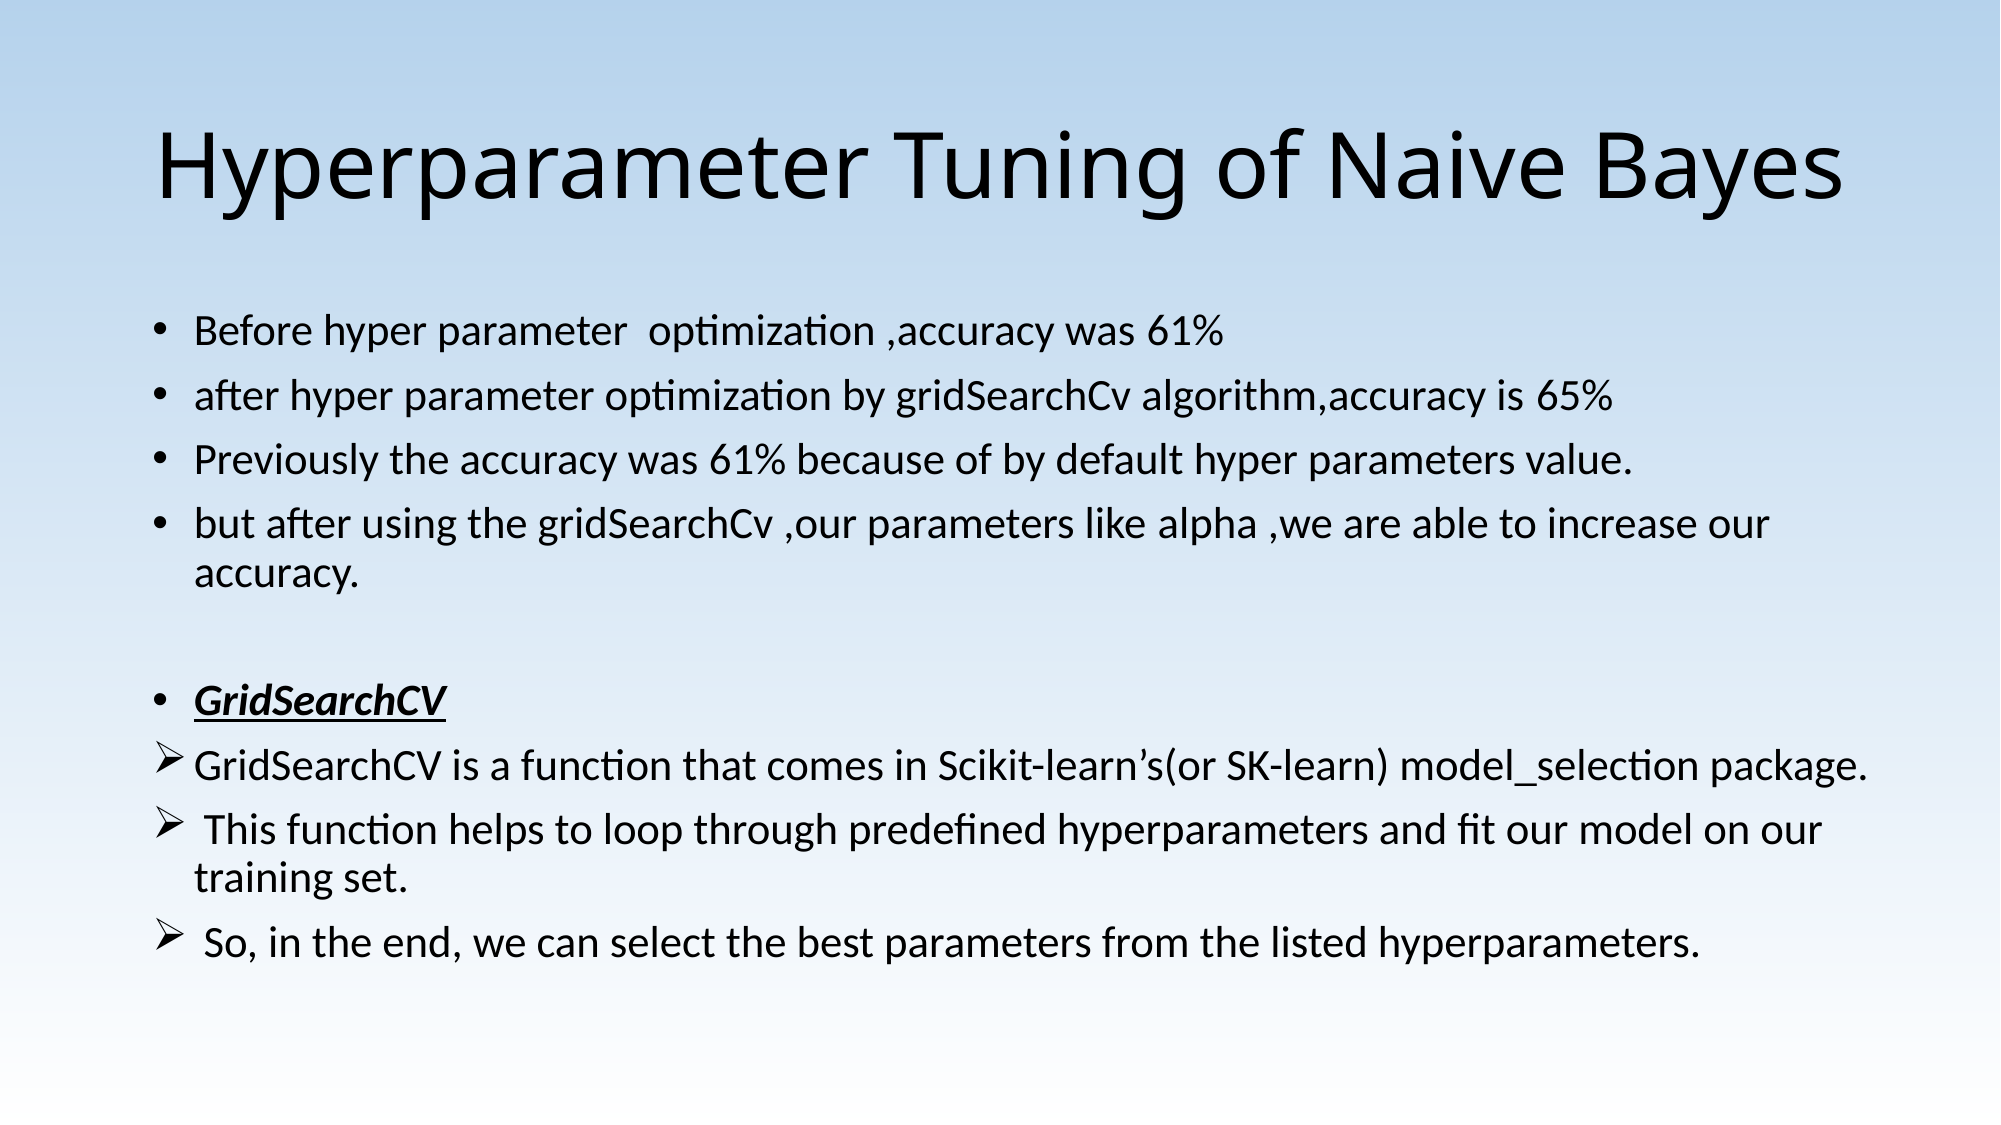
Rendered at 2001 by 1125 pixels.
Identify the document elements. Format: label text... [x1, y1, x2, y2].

title Hyperparameter Tuning of Naive Bayes [139, 59, 1865, 278]
list Before hyper parameter optimization ,accuracy was 61% after hyper parameter optimization by gridSearchCv algorithm,accuracy is 65% Previously the accuracy was 61% because of by default hyper parameters value. but after using the gridSearchCv ,our parameters like alpha ,we are able to increase our accuracy. GridSearchCV GridSearchCV is a function that comes in Scikit-learn’s(or SK-learn) model_selection package. This function helps to loop through predefined hyperparameters and fit our model on our training set. So, in the end, we can select the best parameters from the listed hyperparameters. [137, 299, 1890, 1014]
